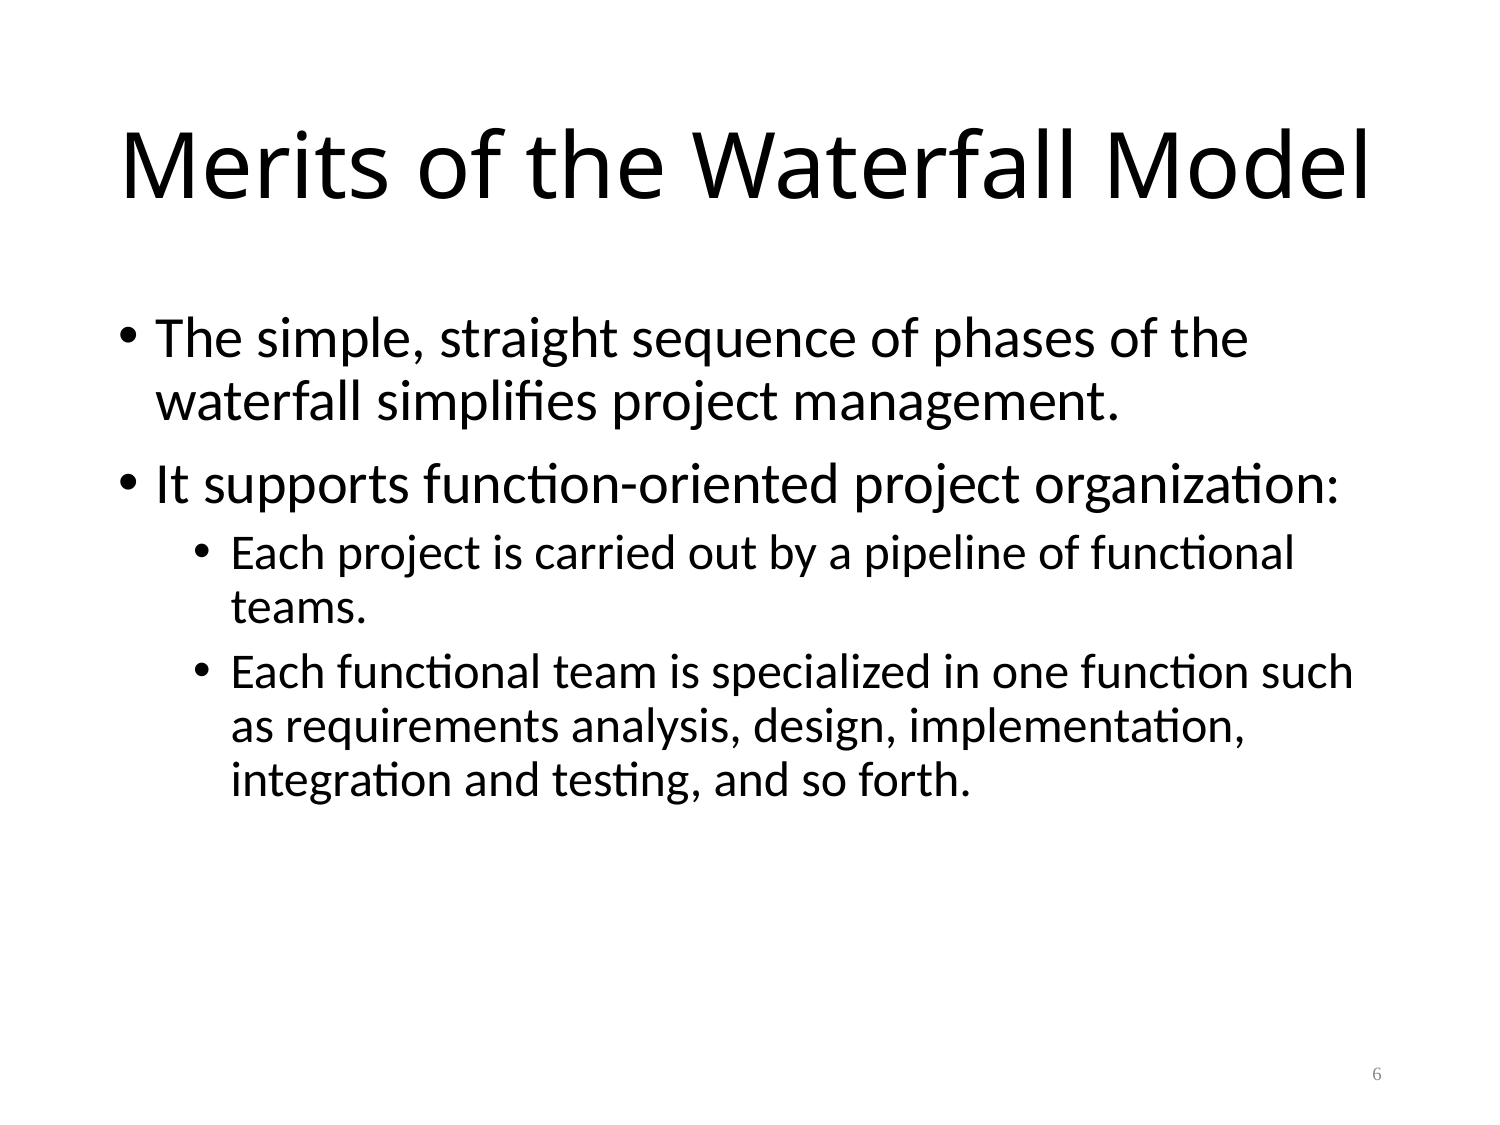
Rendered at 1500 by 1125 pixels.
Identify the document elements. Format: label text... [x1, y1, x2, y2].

slide_number 6 [1059, 1042, 1397, 1103]
title Merits of the Waterfall Model [103, 59, 1397, 278]
list The simple, straight sequence of phases of the waterfall simplifies project management. It supports function-oriented project organization: Each project is carried out by a pipeline of functional teams. Each functional team is specialized in one function such as requirements analysis, design, implementation, integration and testing, and so forth. [103, 299, 1397, 1014]
